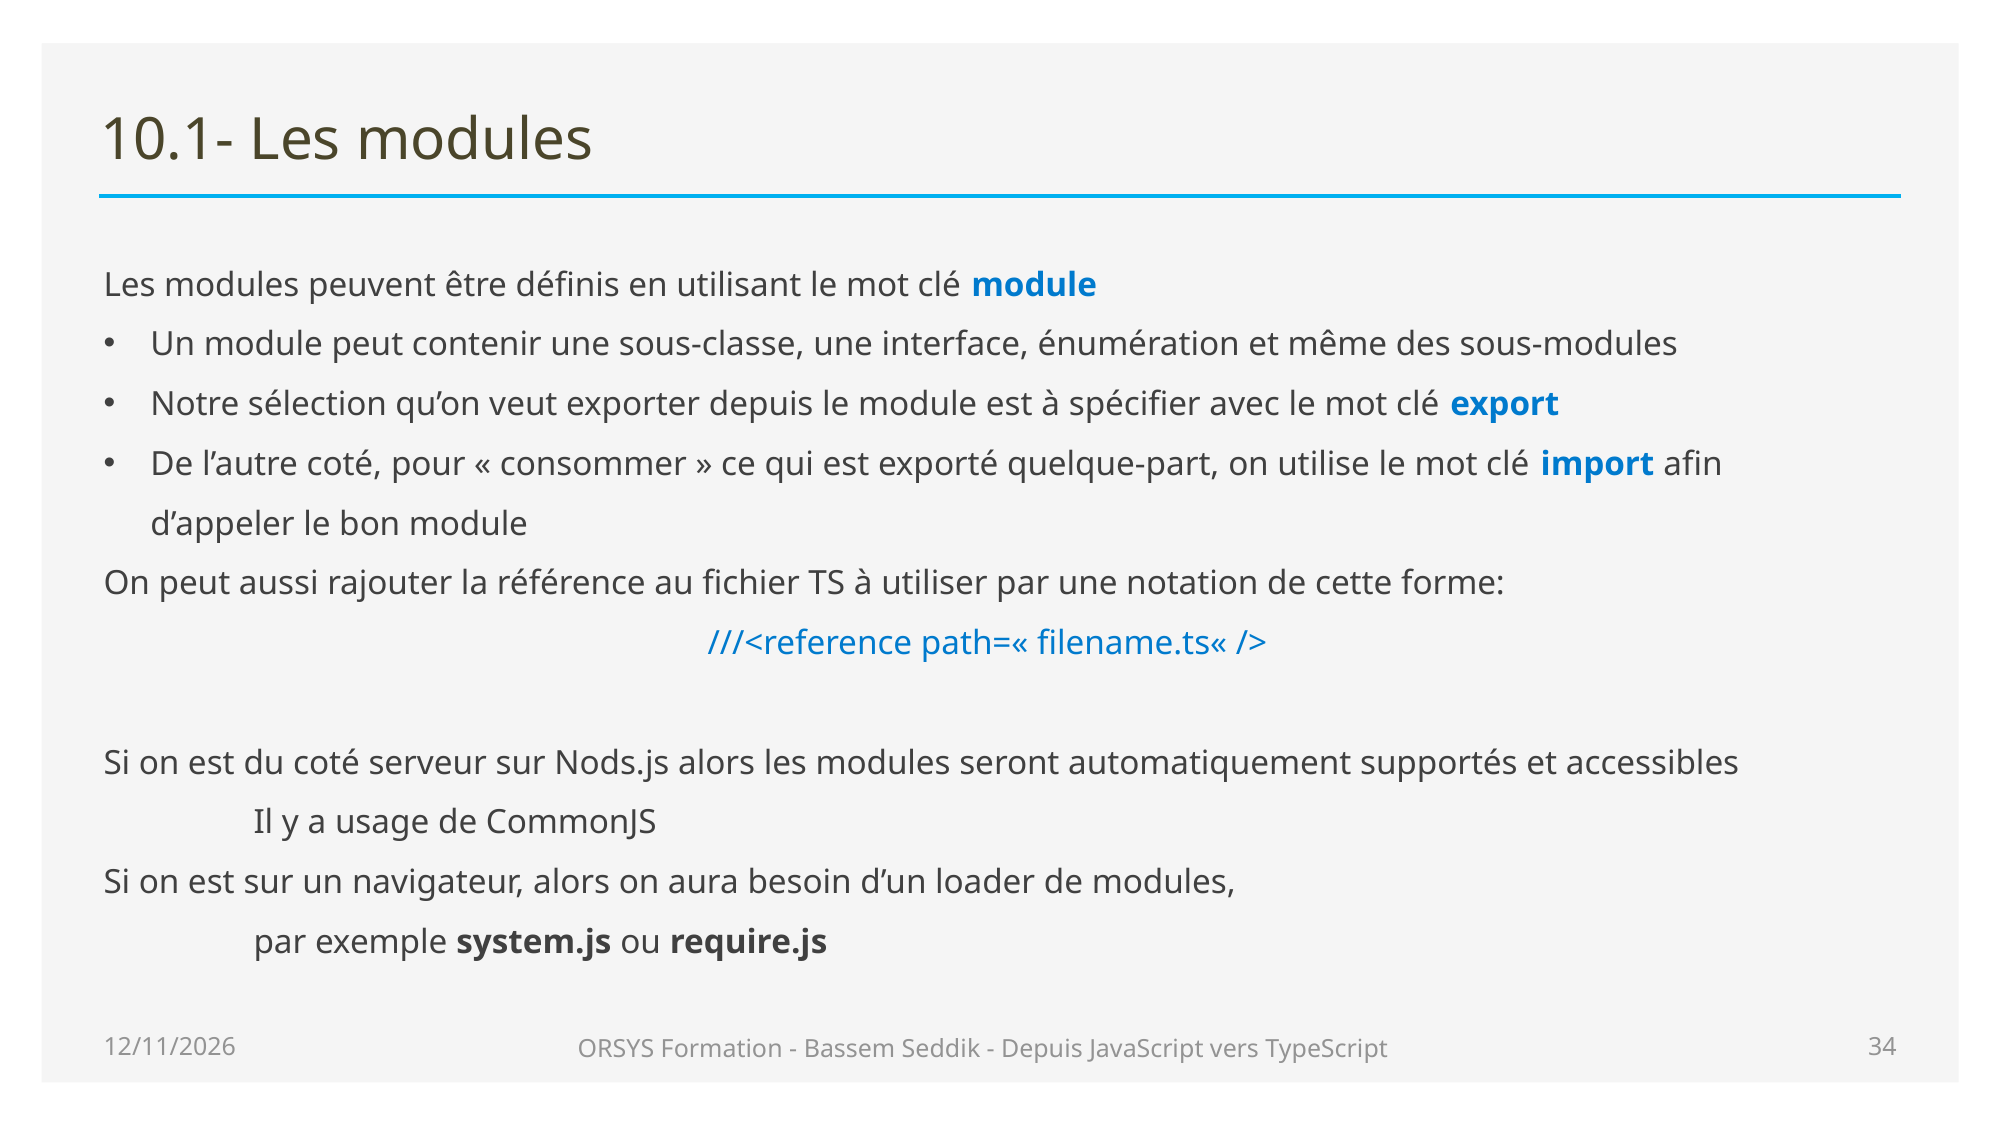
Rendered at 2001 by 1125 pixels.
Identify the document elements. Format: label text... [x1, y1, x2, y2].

slide_number 34 [1626, 1017, 1912, 1078]
list Les modules peuvent être définis en utilisant le mot clé module Un module peut contenir une sous-classe, une interface, énumération et même des sous-modules Notre sélection qu’on veut exporter depuis le module est à spécifier avec le mot clé export De l’autre coté, pour « consommer » ce qui est exporté quelque-part, on utilise le mot clé import afin d’appeler le bon module On peut aussi rajouter la référence au fichier TS à utiliser par une notation de cette forme: ///<reference path=« filename.ts« /> Si on est du coté serveur sur Nods.js alors les modules seront automatiquement supportés et accessibles Il y a usage de CommonJS Si on est sur un navigateur, alors on aura besoin d’un loader de modules, par exemple system.js ou require.js [88, 235, 1888, 978]
footer ORSYS Formation - Bassem Seddik - Depuis JavaScript vers TypeScript [340, 1017, 1626, 1078]
title 10.1- Les modules [85, 73, 1888, 179]
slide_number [88, 1017, 340, 1078]
